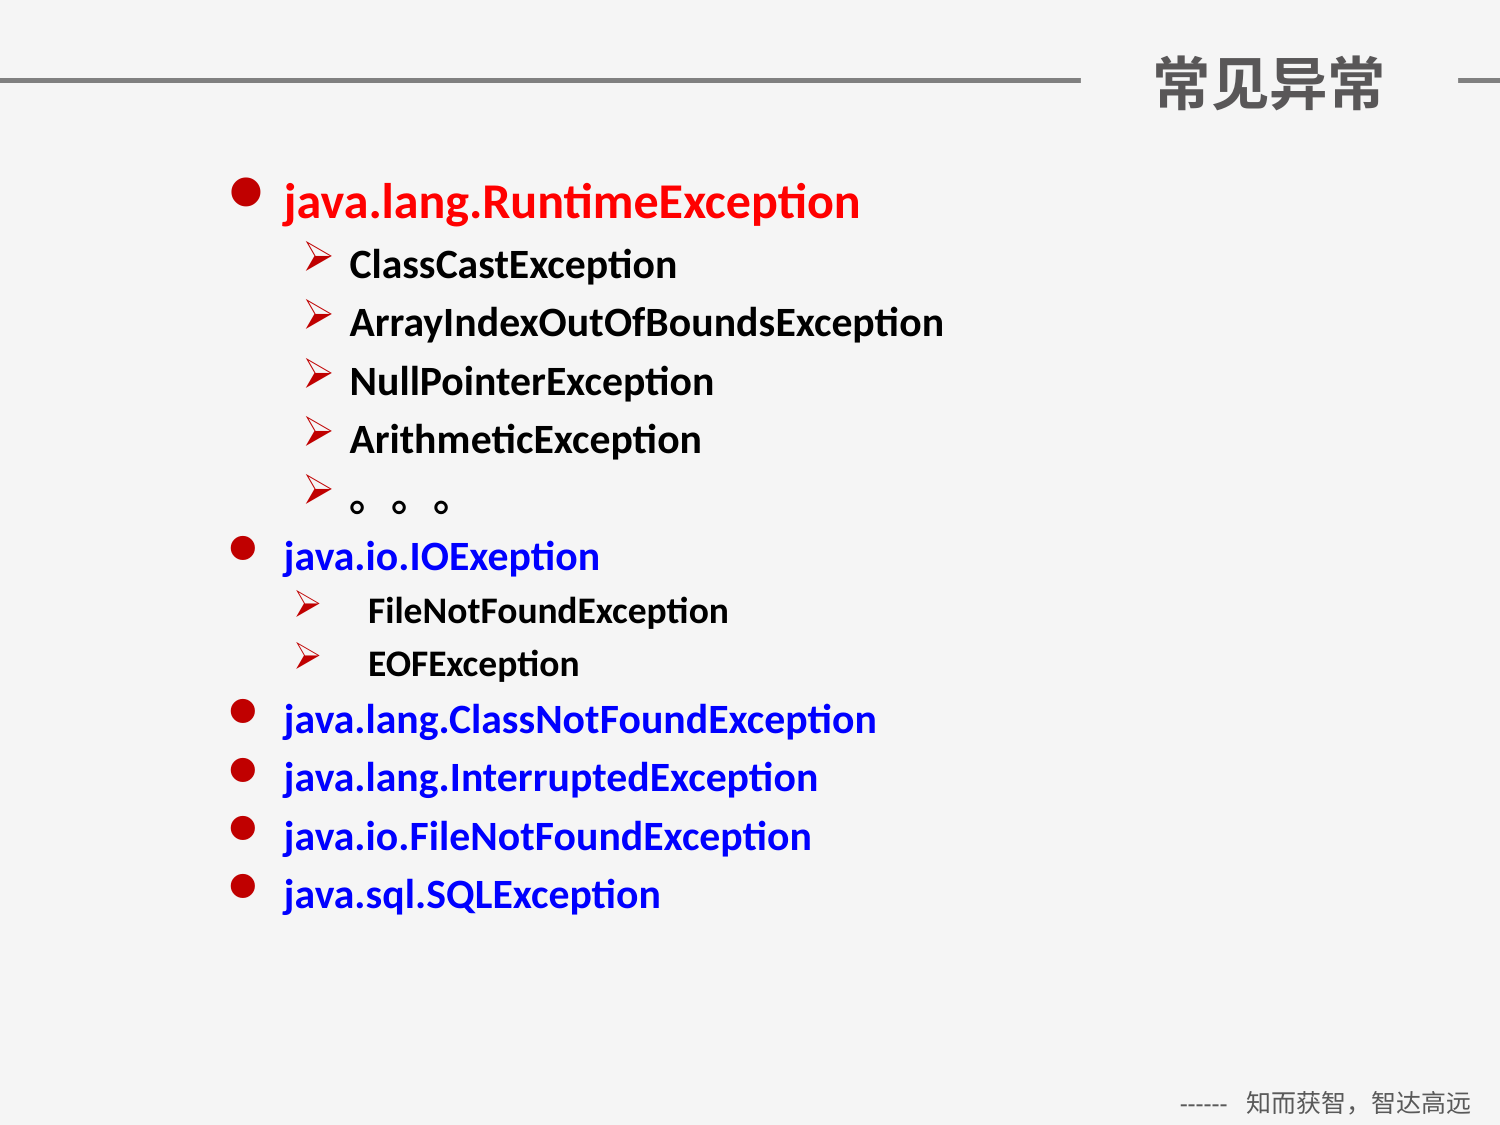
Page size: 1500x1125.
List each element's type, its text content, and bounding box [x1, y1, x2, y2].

title 常见异常 [1080, 39, 1459, 125]
list java.lang.RuntimeException ClassCastException ArrayIndexOutOfBoundsException NullPointerException ArithmeticException 。。。 java.io.IOExeption FileNotFoundException EOFException java.lang.ClassNotFoundException java.lang.InterruptedException java.io.FileNotFoundException java.sql.SQLException [212, 160, 1258, 988]
